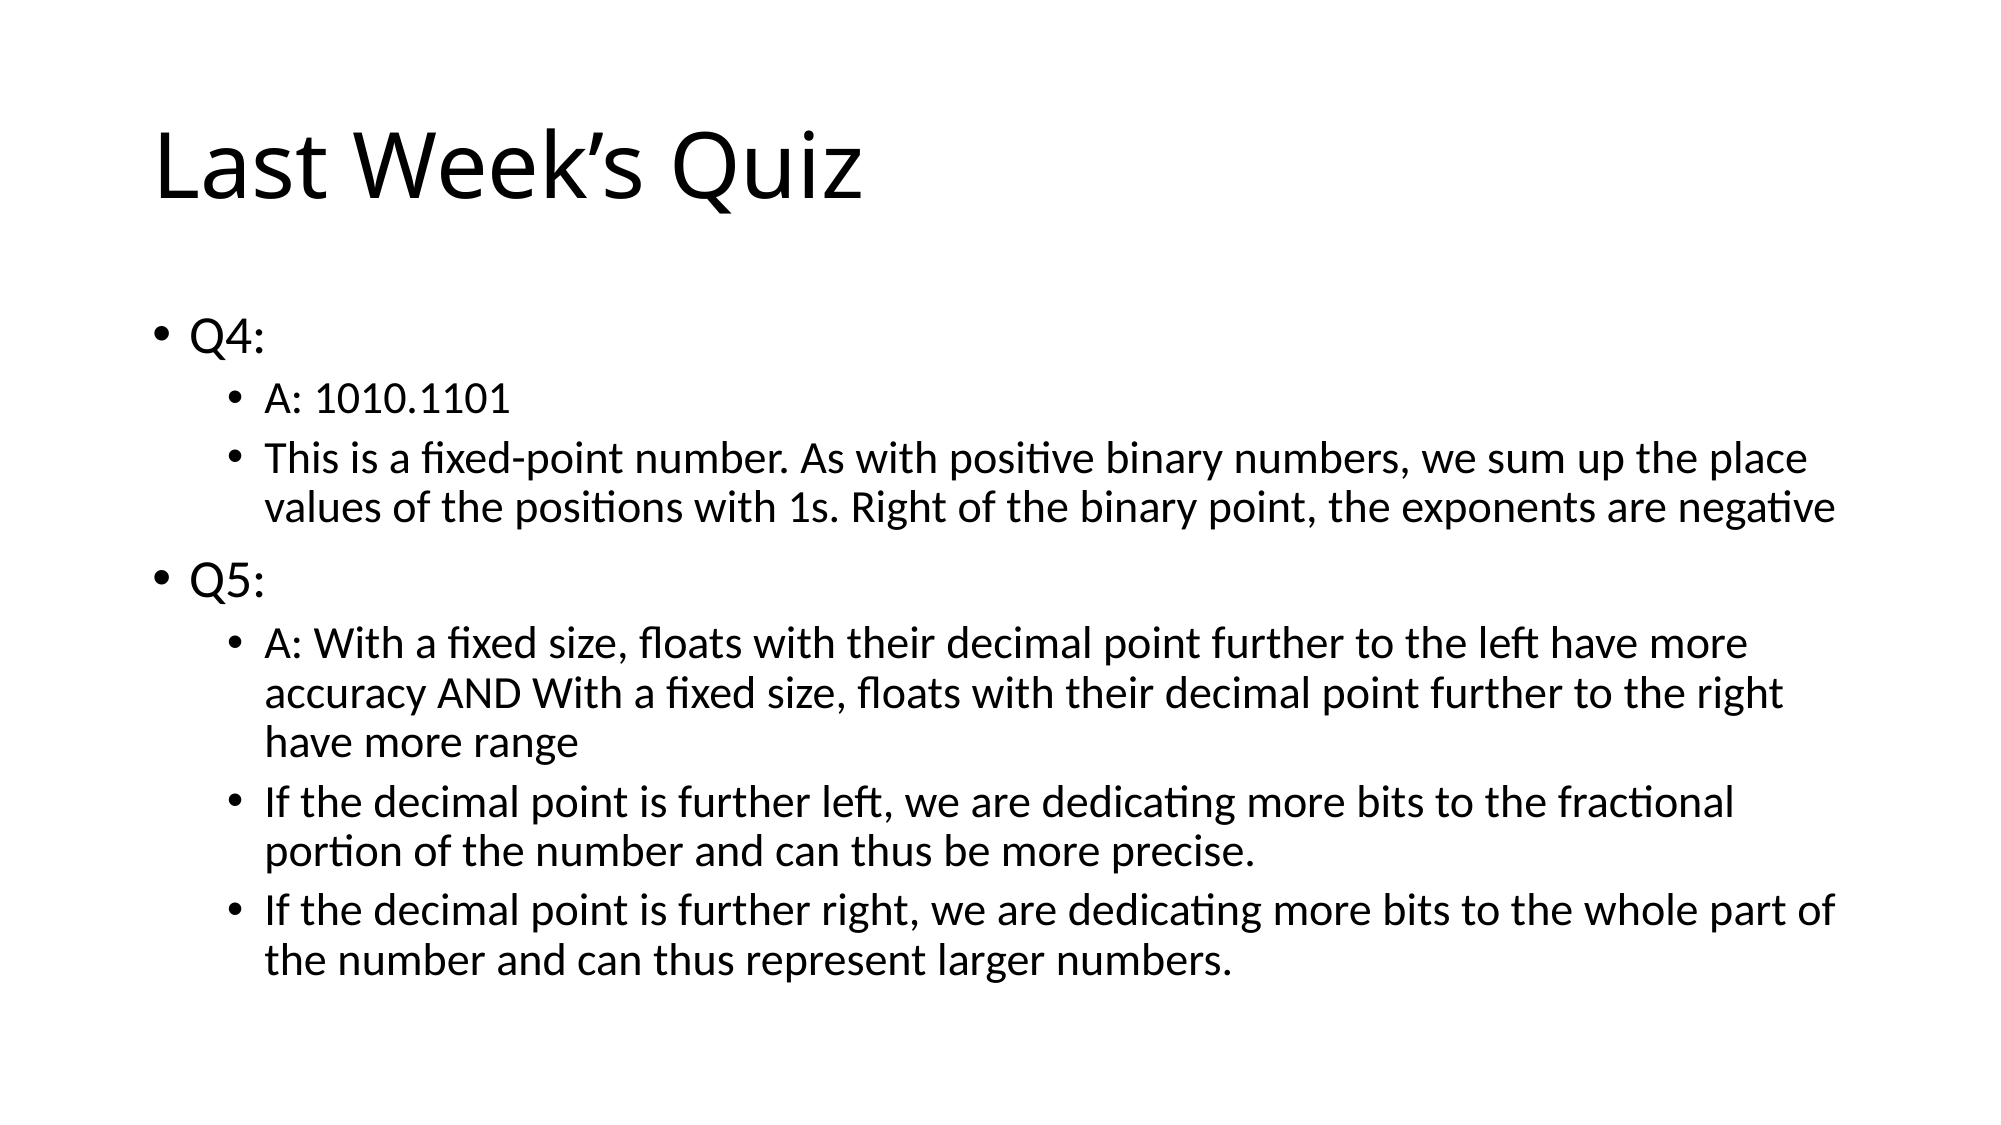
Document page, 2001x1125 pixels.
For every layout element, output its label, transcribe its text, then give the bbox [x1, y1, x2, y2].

list Q4: A: 1010.1101 This is a fixed-point number. As with positive binary numbers, we sum up the place values of the positions with 1s. Right of the binary point, the exponents are negative Q5: A: With a fixed size, floats with their decimal point further to the left have more accuracy AND With a fixed size, floats with their decimal point further to the right have more range If the decimal point is further left, we are dedicating more bits to the fractional portion of the number and can thus be more precise. If the decimal point is further right, we are dedicating more bits to the whole part of the number and can thus represent larger numbers. [137, 299, 1863, 1014]
title Last Week’s Quiz [137, 59, 1863, 278]
